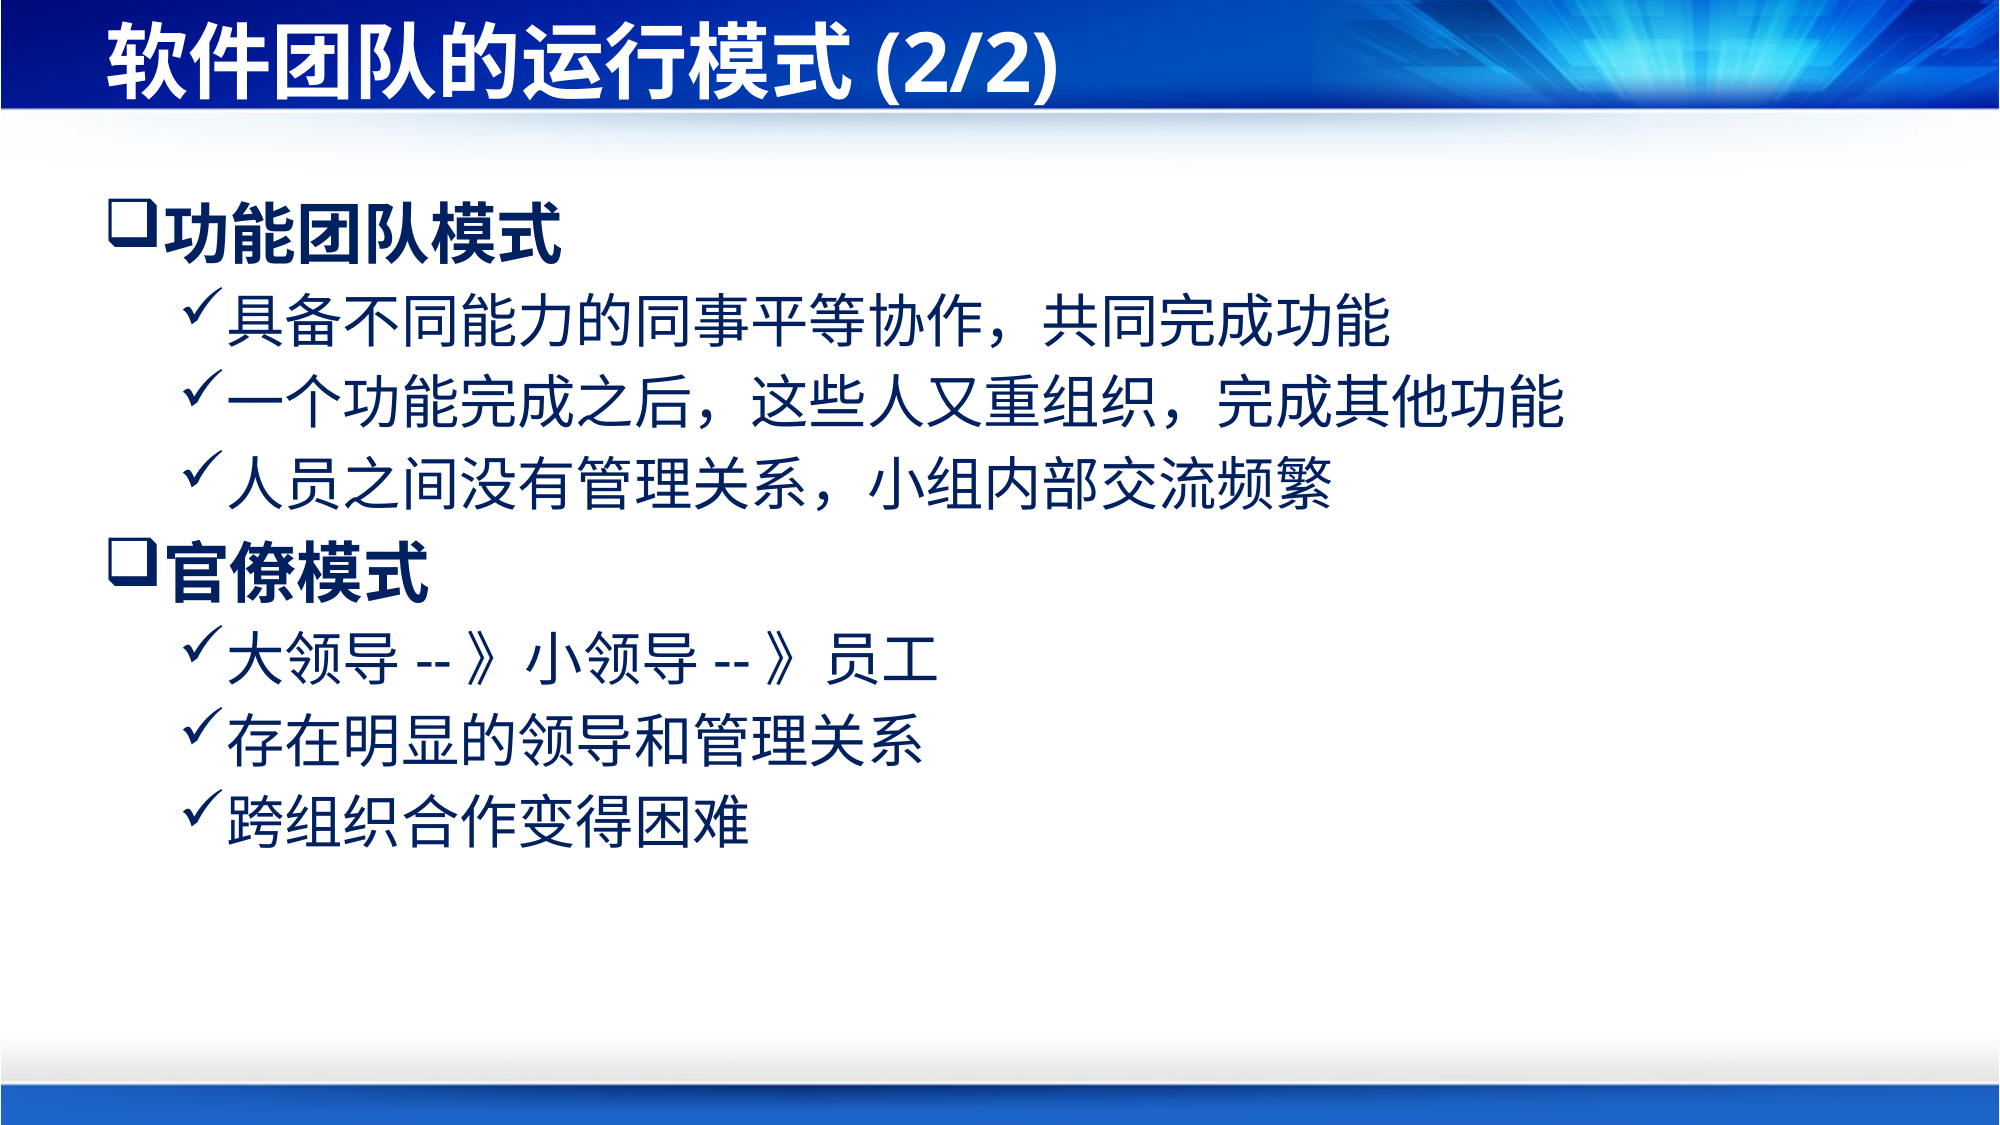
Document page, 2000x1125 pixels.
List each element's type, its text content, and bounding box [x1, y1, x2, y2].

list 功能团队模式 具备不同能力的同事平等协作，共同完成功能 一个功能完成之后，这些人又重组织，完成其他功能 人员之间没有管理关系，小组内部交流频繁 官僚模式 大领导--》小领导--》员工 存在明显的领导和管理关系 跨组织合作变得困难 [88, 184, 1880, 1012]
picture [1, 0, 1999, 1125]
title 软件团队的运行模式(2/2) [90, 1, 1880, 118]
